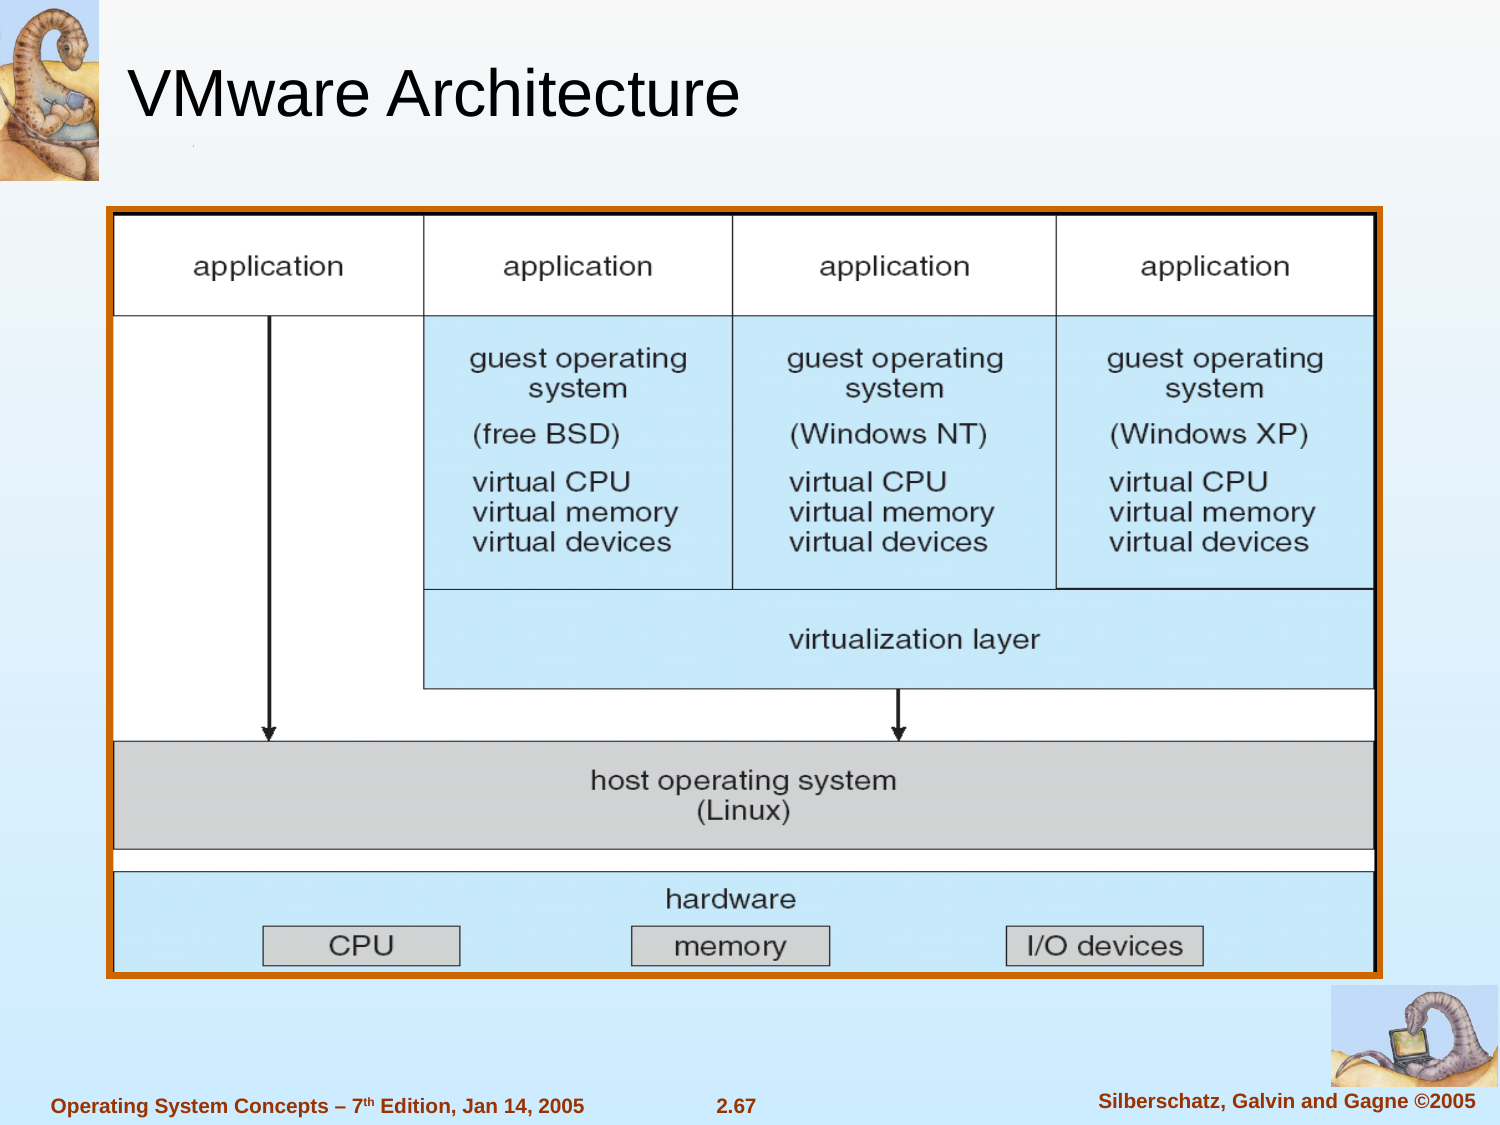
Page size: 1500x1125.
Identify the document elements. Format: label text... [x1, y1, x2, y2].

title VMware Architecture [112, 37, 1438, 138]
picture [112, 212, 1378, 973]
picture [1331, 985, 1498, 1087]
picture [0, 0, 99, 181]
